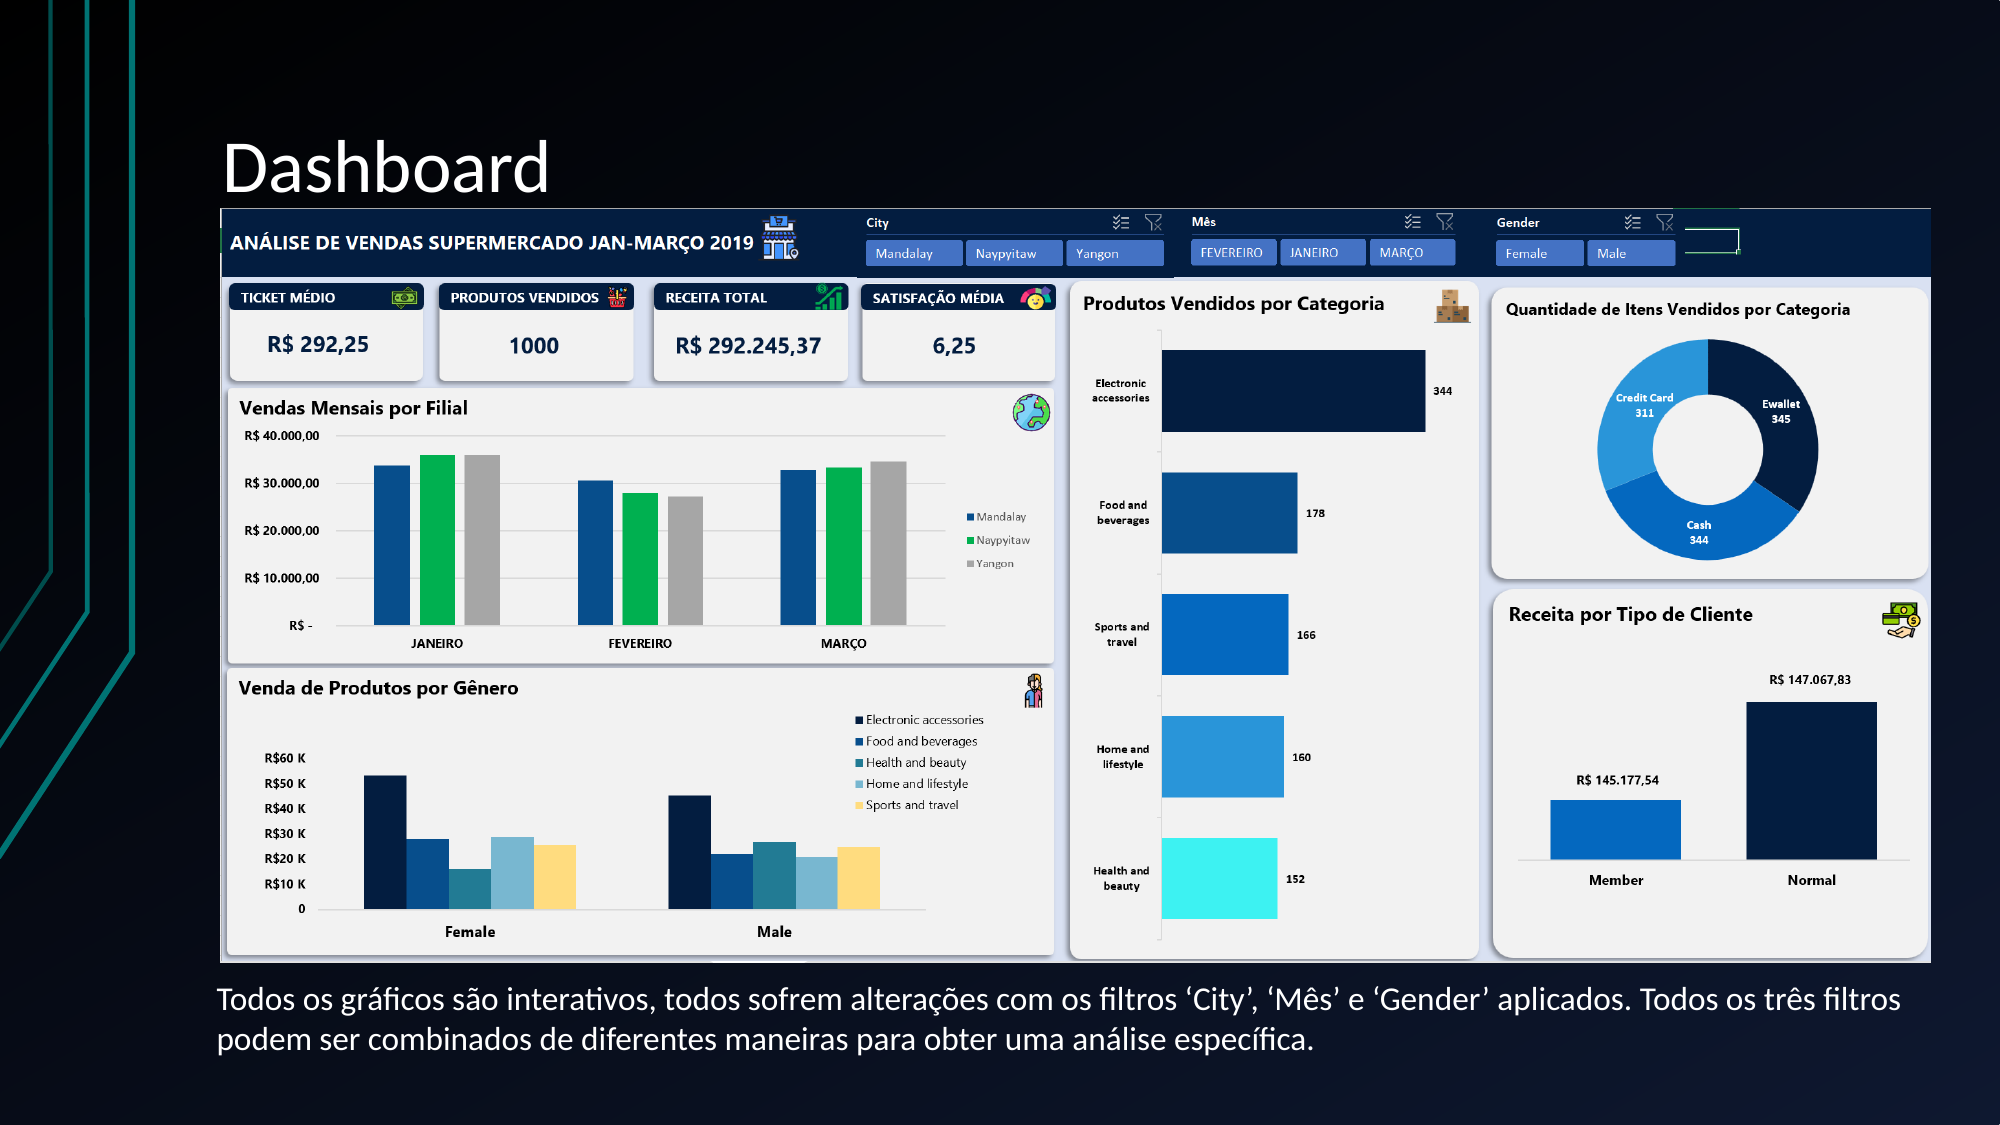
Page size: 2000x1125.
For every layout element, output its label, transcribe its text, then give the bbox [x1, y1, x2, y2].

text_box Todos os gráficos são interativos, todos sofrem alterações com os filtros ‘City’, ‘Mês’ e ‘Gender’ aplicados. Todos os três filtros podem ser combinados de diferentes maneiras para obter uma análise específica. [202, 969, 1931, 1064]
picture [219, 207, 1931, 963]
title Dashboard [202, 17, 1902, 219]
